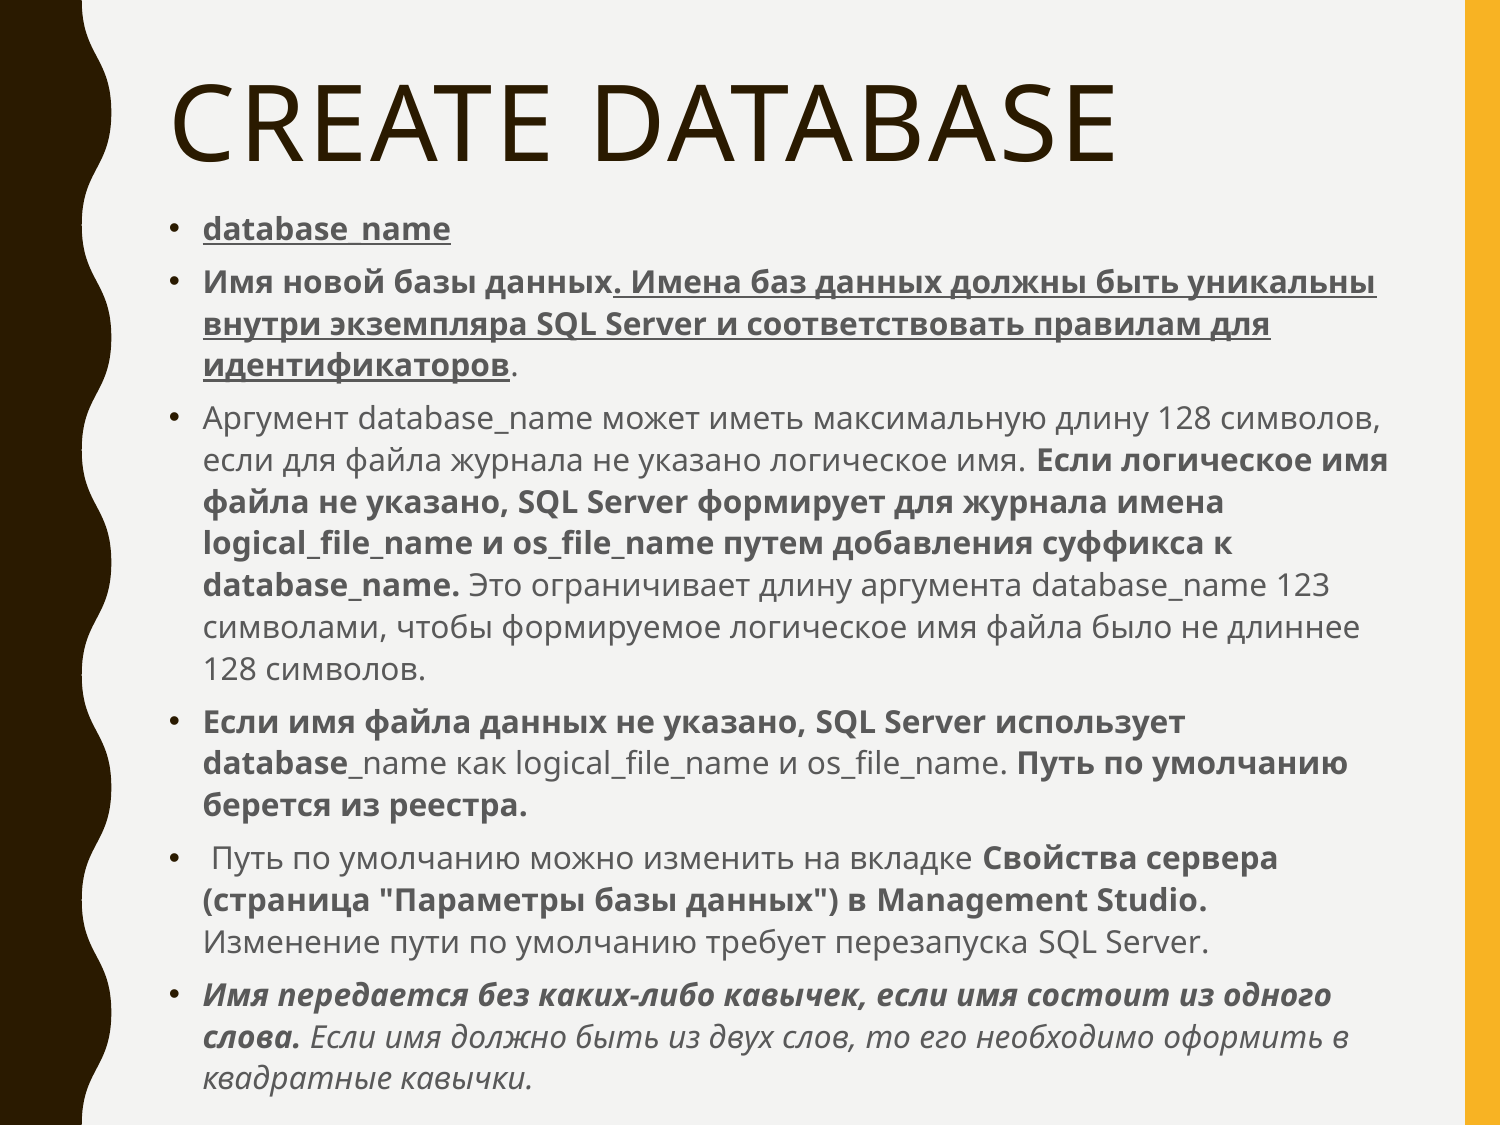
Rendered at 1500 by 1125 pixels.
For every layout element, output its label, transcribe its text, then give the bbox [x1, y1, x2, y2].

list database_name Имя новой базы данных. Имена баз данных должны быть уникальны внутри экземпляра SQL Server и соответствовать правилам для идентификаторов. Аргумент database_name может иметь максимальную длину 128 символов, если для файла журнала не указано логическое имя. Если логическое имя файла не указано, SQL Server формирует для журнала имена logical_file_name и os_file_name путем добавления суффикса к database_name. Это ограничивает длину аргумента database_name 123 символами, чтобы формируемое логическое имя файла было не длиннее 128 символов. Если имя файла данных не указано, SQL Server использует database_name как logical_file_name и os_file_name. Путь по умолчанию берется из реестра. Путь по умолчанию можно изменить на вкладке Свойства сервера (страница "Параметры базы данных") в Management Studio. Изменение пути по умолчанию требует перезапуска SQL Server. Имя передается без каких-либо кавычек, если имя состоит из одного слова. Если имя должно быть из двух слов, то его необходимо оформить в квадратные кавычки. [154, 197, 1407, 1114]
title CREATE DATABASE [154, 62, 1407, 197]
